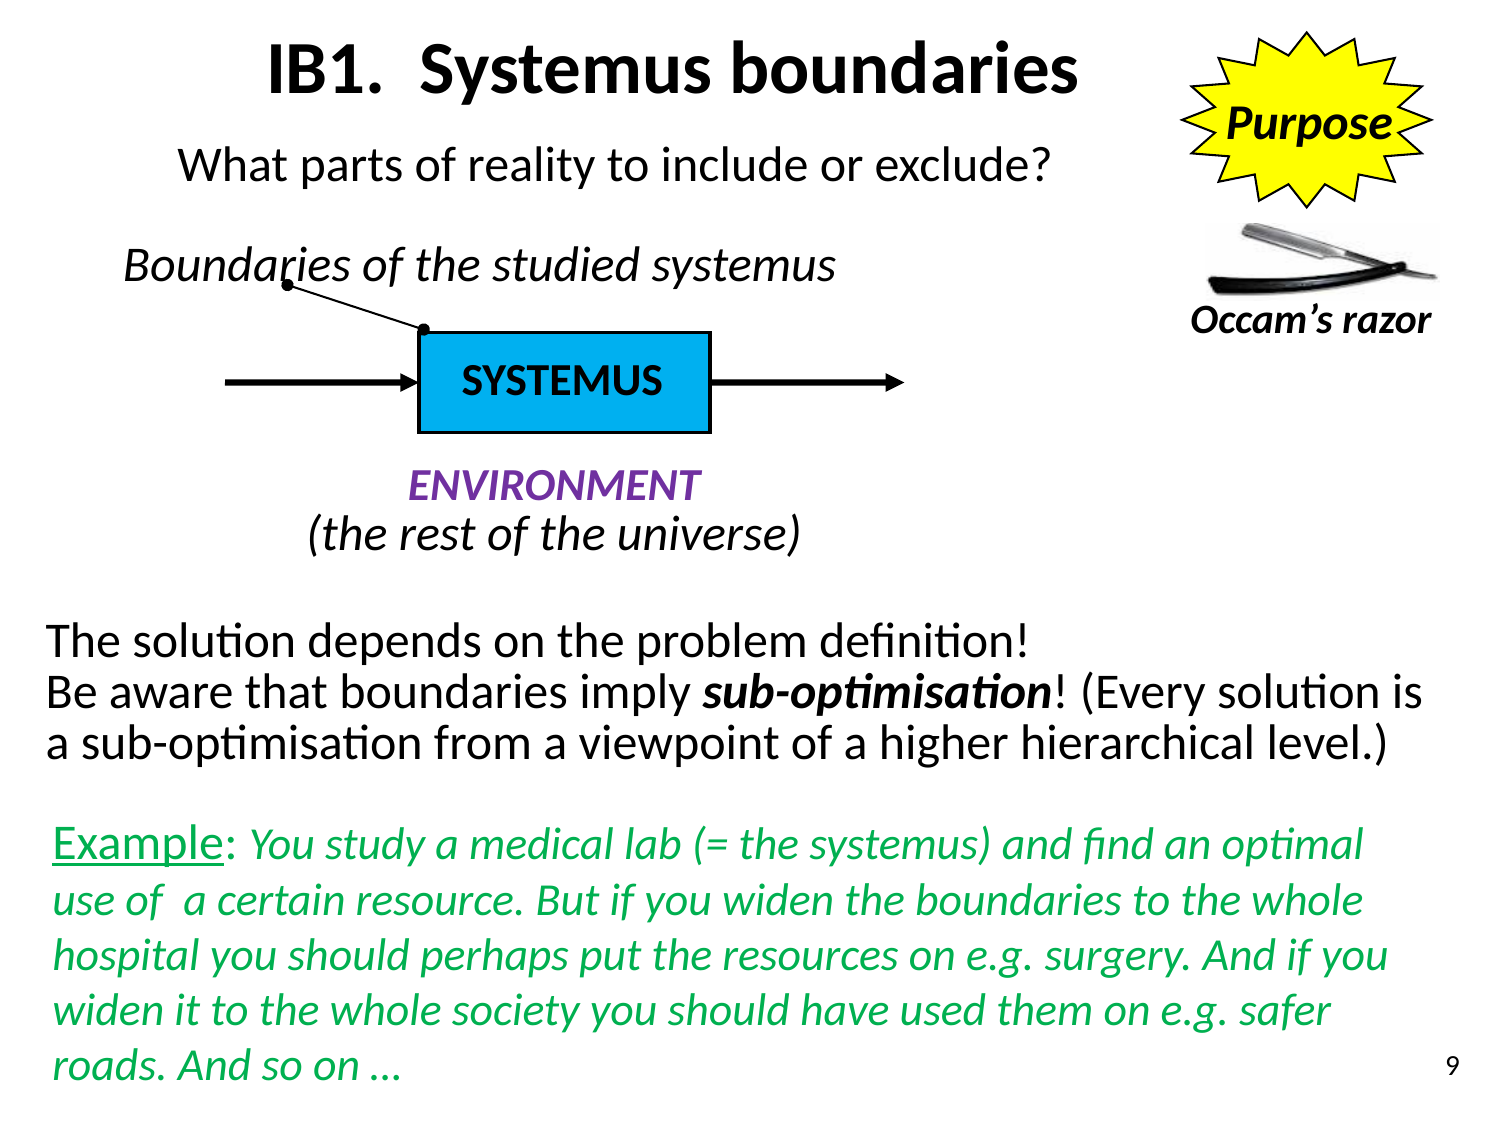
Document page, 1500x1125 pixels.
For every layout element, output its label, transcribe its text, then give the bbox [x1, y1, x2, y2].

text_box ENVIRONMENT (the rest of the universe) [172, 456, 936, 569]
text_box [1181, 32, 1465, 360]
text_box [108, 233, 913, 330]
text_box Example: You study a medical lab (= the systemus) and find an optimal use of a certain resource. But if you widen the boundaries to the whole hospital you should perhaps put the resources on e.g. surgery. And if you widen it to the whole society you should have used them on e.g. safer roads. And so on … [37, 802, 1425, 1097]
slide_number 9 [1411, 1025, 1475, 1104]
text_box IB1. Systemus boundaries [48, 24, 1299, 117]
text_box The solution depends on the problem definition! Be aware that boundaries imply sub-optimisation! (Every solution is a sub-optimisation from a viewpoint of a higher hierarchical level.) [30, 609, 1465, 778]
text_box What parts of reality to include or exclude? [162, 123, 1125, 199]
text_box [224, 332, 905, 433]
